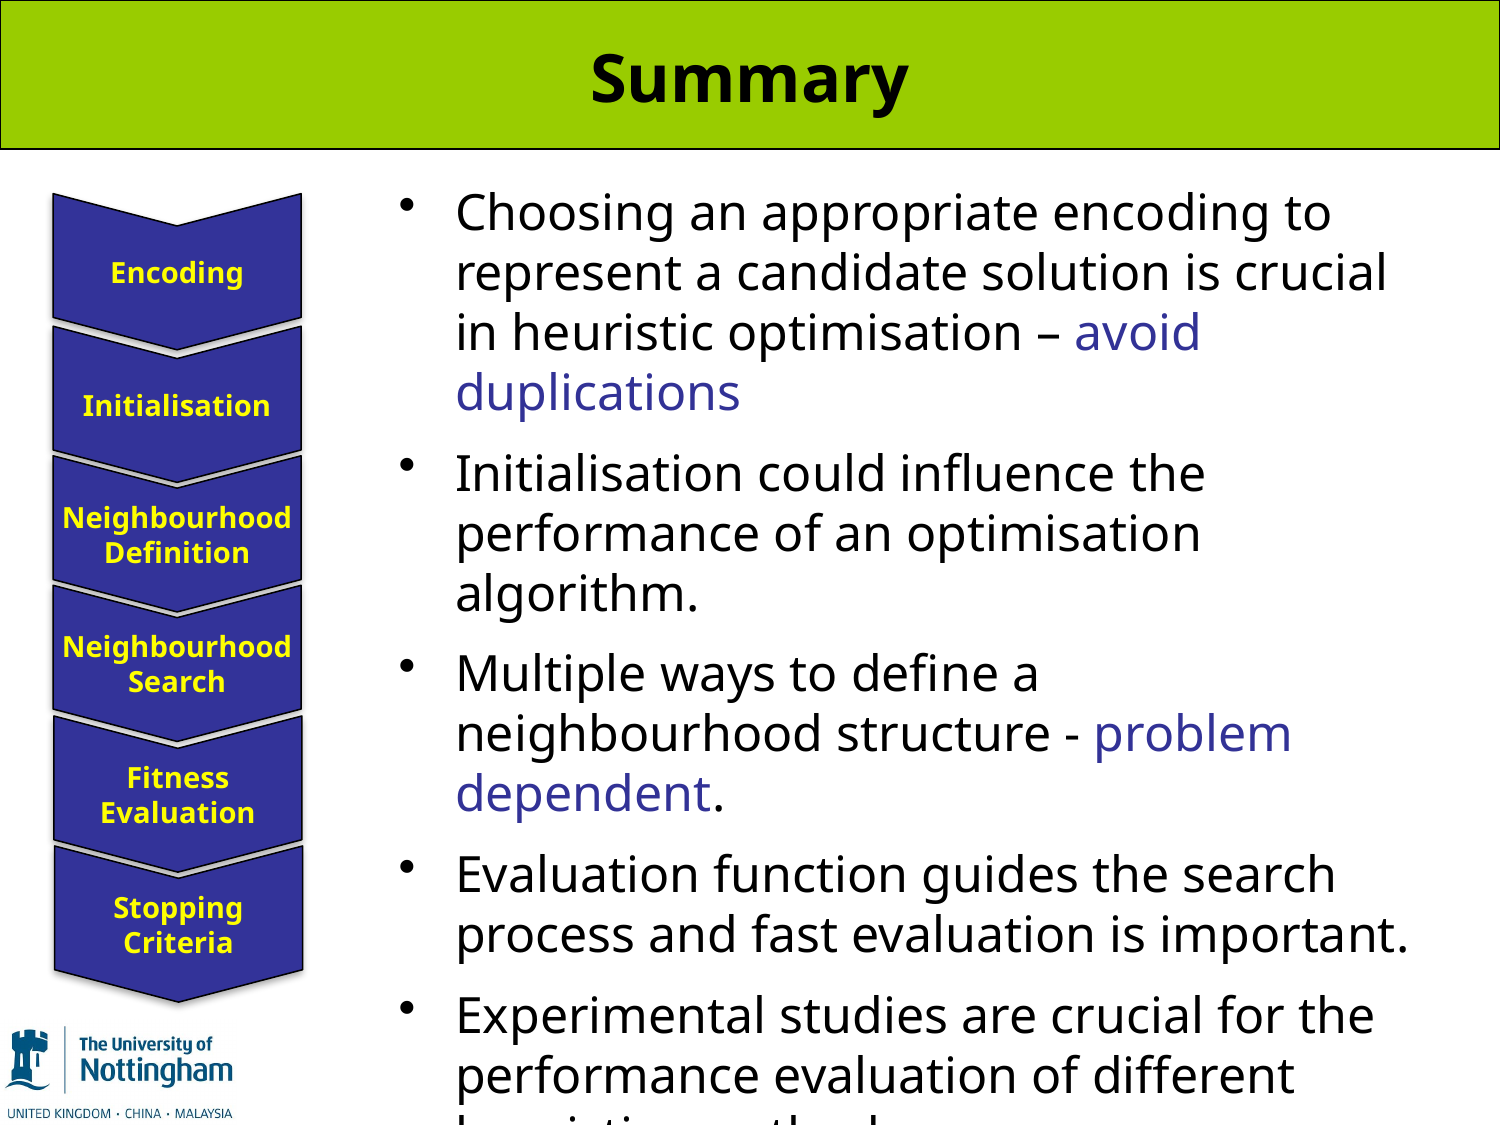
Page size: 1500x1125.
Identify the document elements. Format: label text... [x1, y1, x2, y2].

list Choosing an appropriate encoding to represent a candidate solution is crucial in heuristic optimisation – avoid duplications Initialisation could influence the performance of an optimisation algorithm. Multiple ways to define a neighbourhood structure - problem dependent. Evaluation function guides the search process and fast evaluation is important. Experimental studies are crucial for the performance evaluation of different heuristics method. [383, 172, 1428, 1012]
picture [0, 1019, 237, 1125]
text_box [52, 193, 303, 1003]
slide_number [1074, 1024, 1426, 1101]
title Summary [53, 2, 1447, 149]
